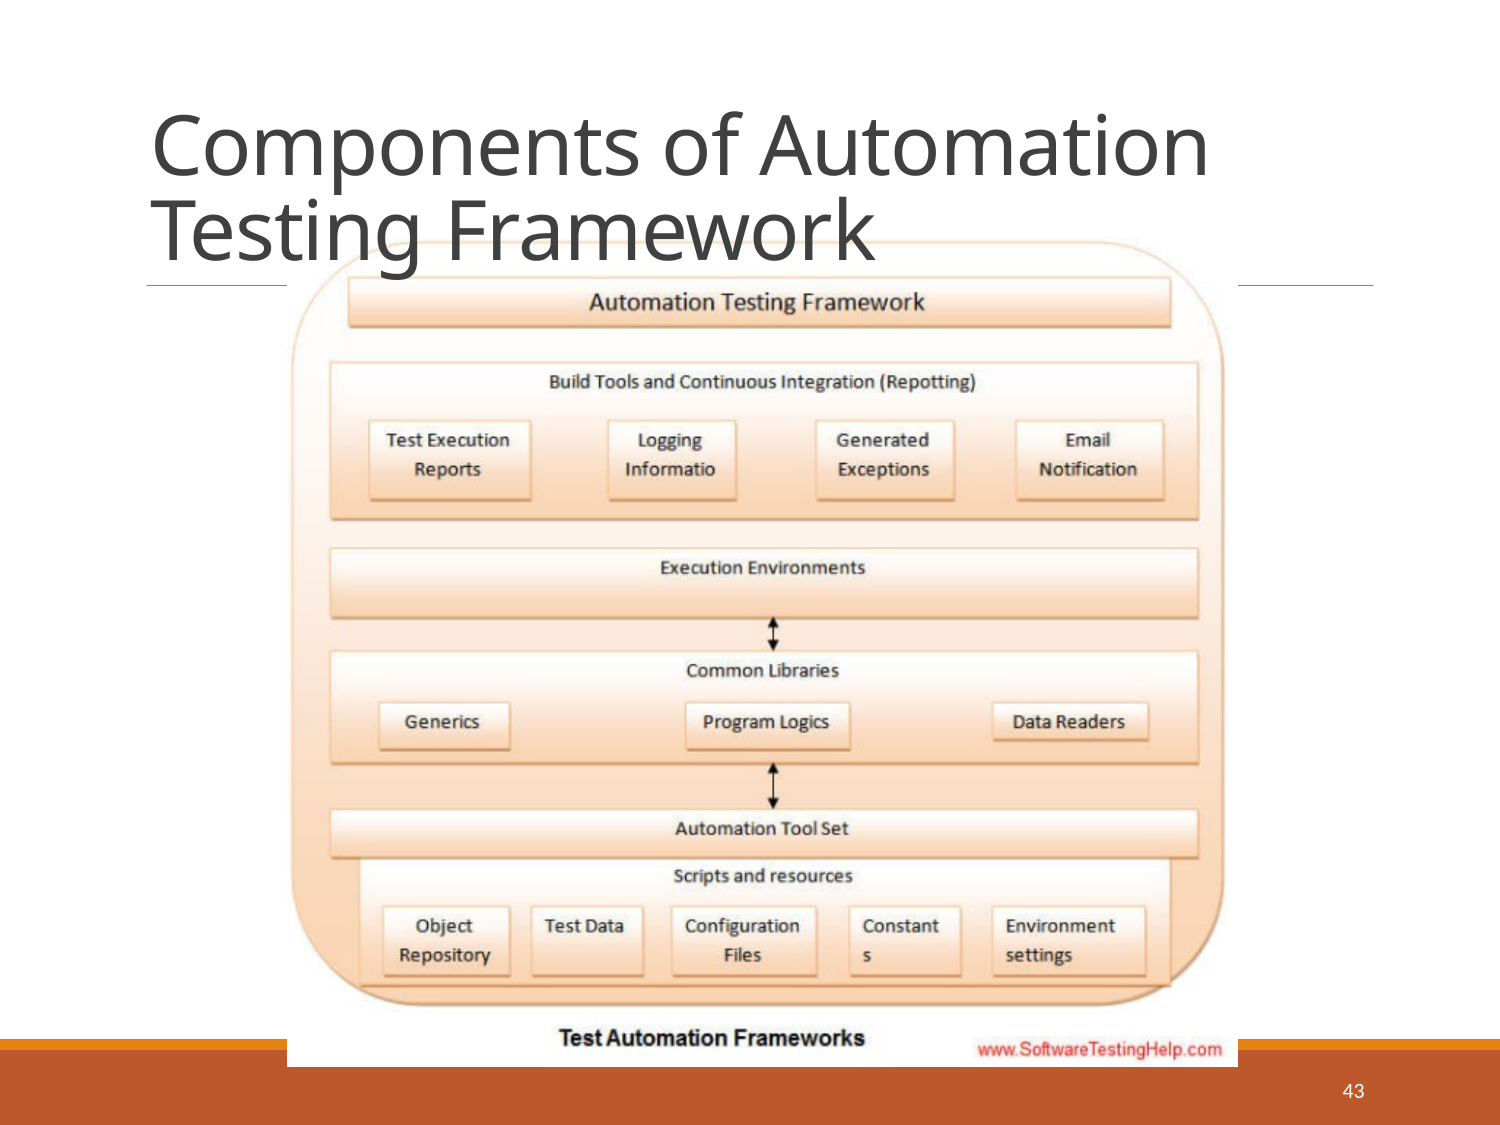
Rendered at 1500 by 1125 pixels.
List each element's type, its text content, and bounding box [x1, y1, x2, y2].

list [286, 234, 1238, 1068]
slide_number 43 [1218, 1059, 1380, 1120]
title Components of Automation Testing Framework [135, 47, 1373, 285]
